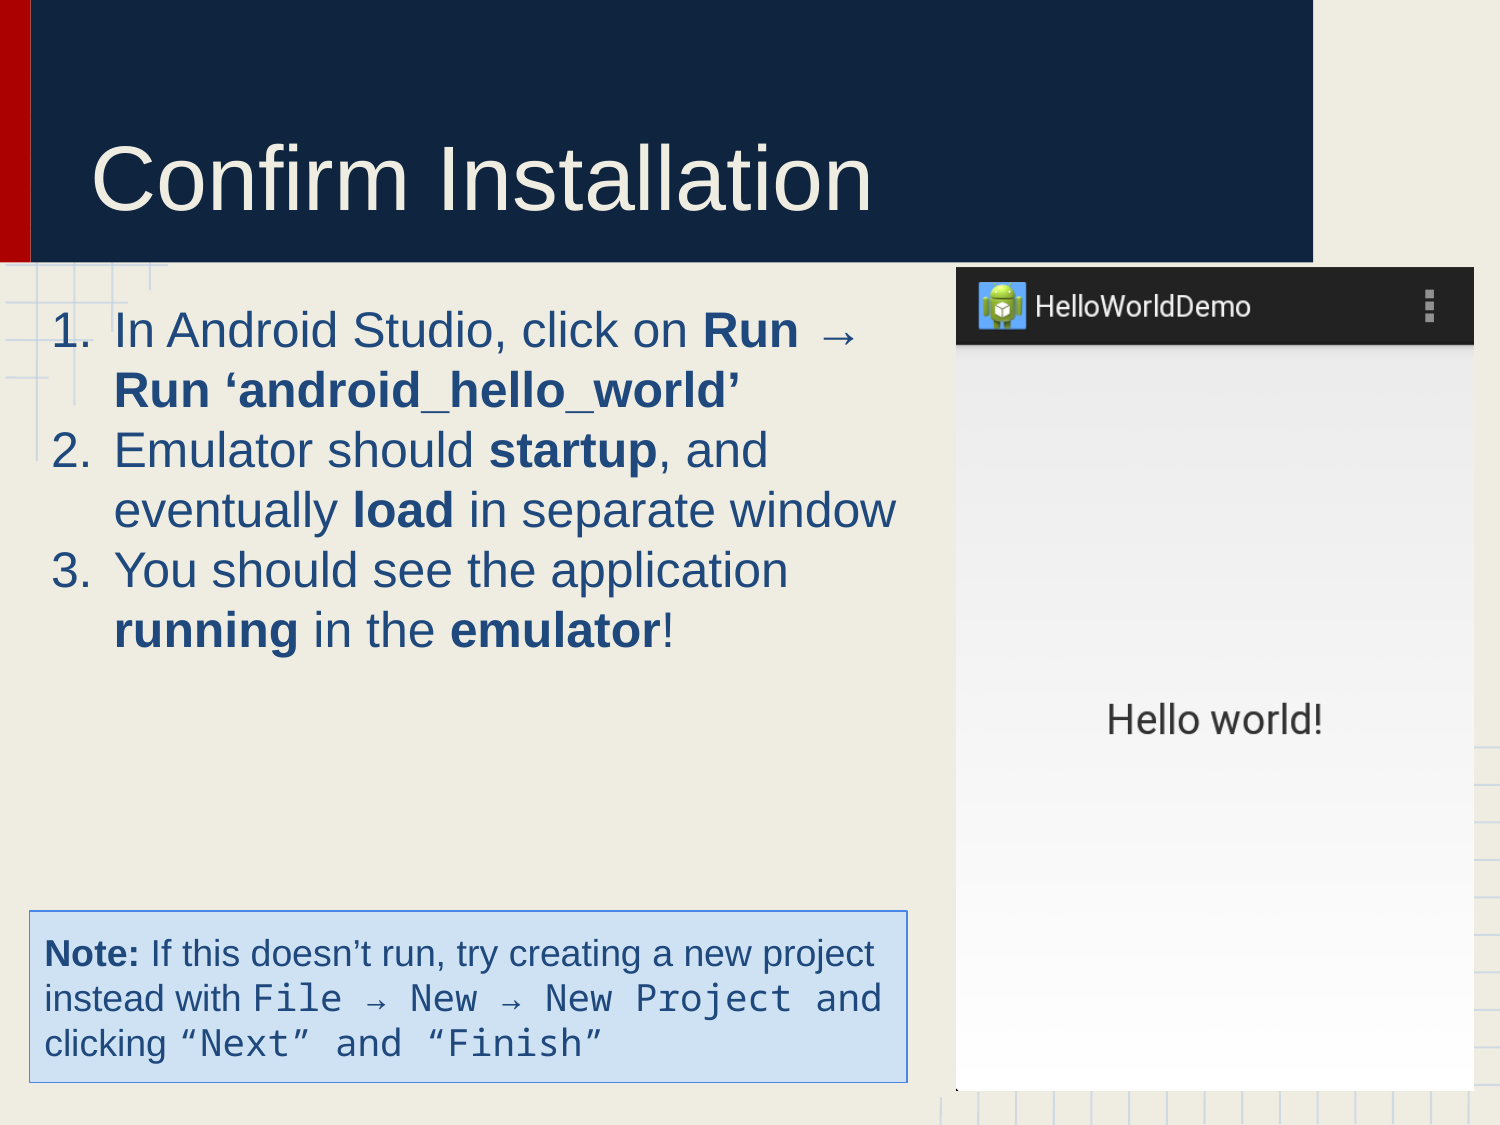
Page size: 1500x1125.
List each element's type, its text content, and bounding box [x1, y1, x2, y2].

text_box Note: If this doesn’t run, try creating a new project instead with File → New → New Project and clicking “Next” and “Finish” [29, 911, 908, 1083]
title Confirm Installation [75, 22, 1276, 244]
picture [955, 267, 1474, 1091]
list In Android Studio, click on Run → Run ‘android_hello_world’ Emulator should startup, and eventually load in separate window You should see the application running in the emulator! [23, 282, 926, 1076]
